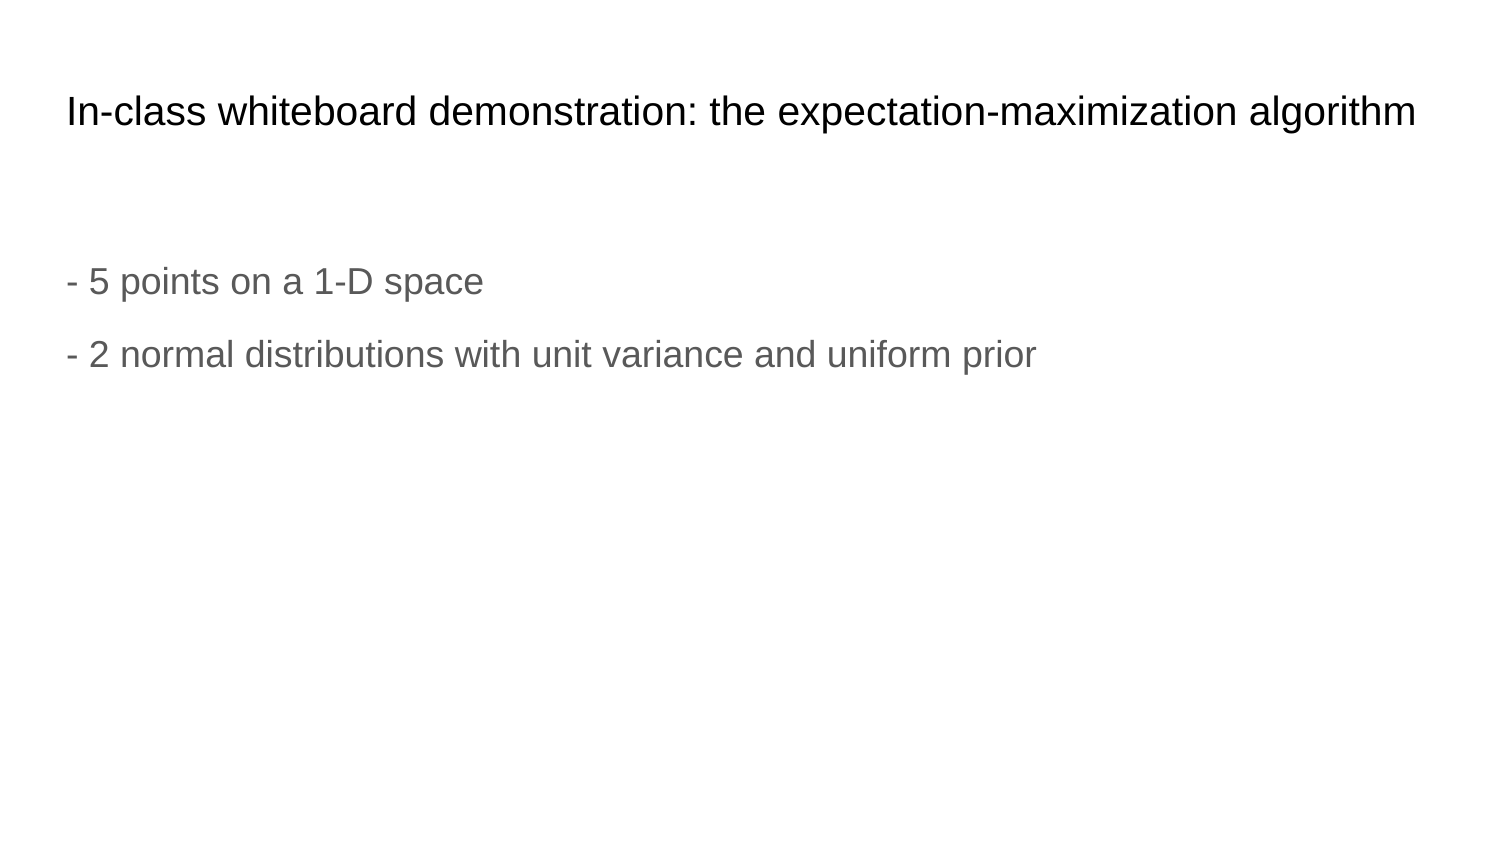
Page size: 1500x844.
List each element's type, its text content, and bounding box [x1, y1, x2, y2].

title In-class whiteboard demonstration: the expectation-maximization algorithm [51, 72, 1449, 167]
list - 5 points on a 1-D space - 2 normal distributions with unit variance and uniform prior [51, 239, 1449, 800]
